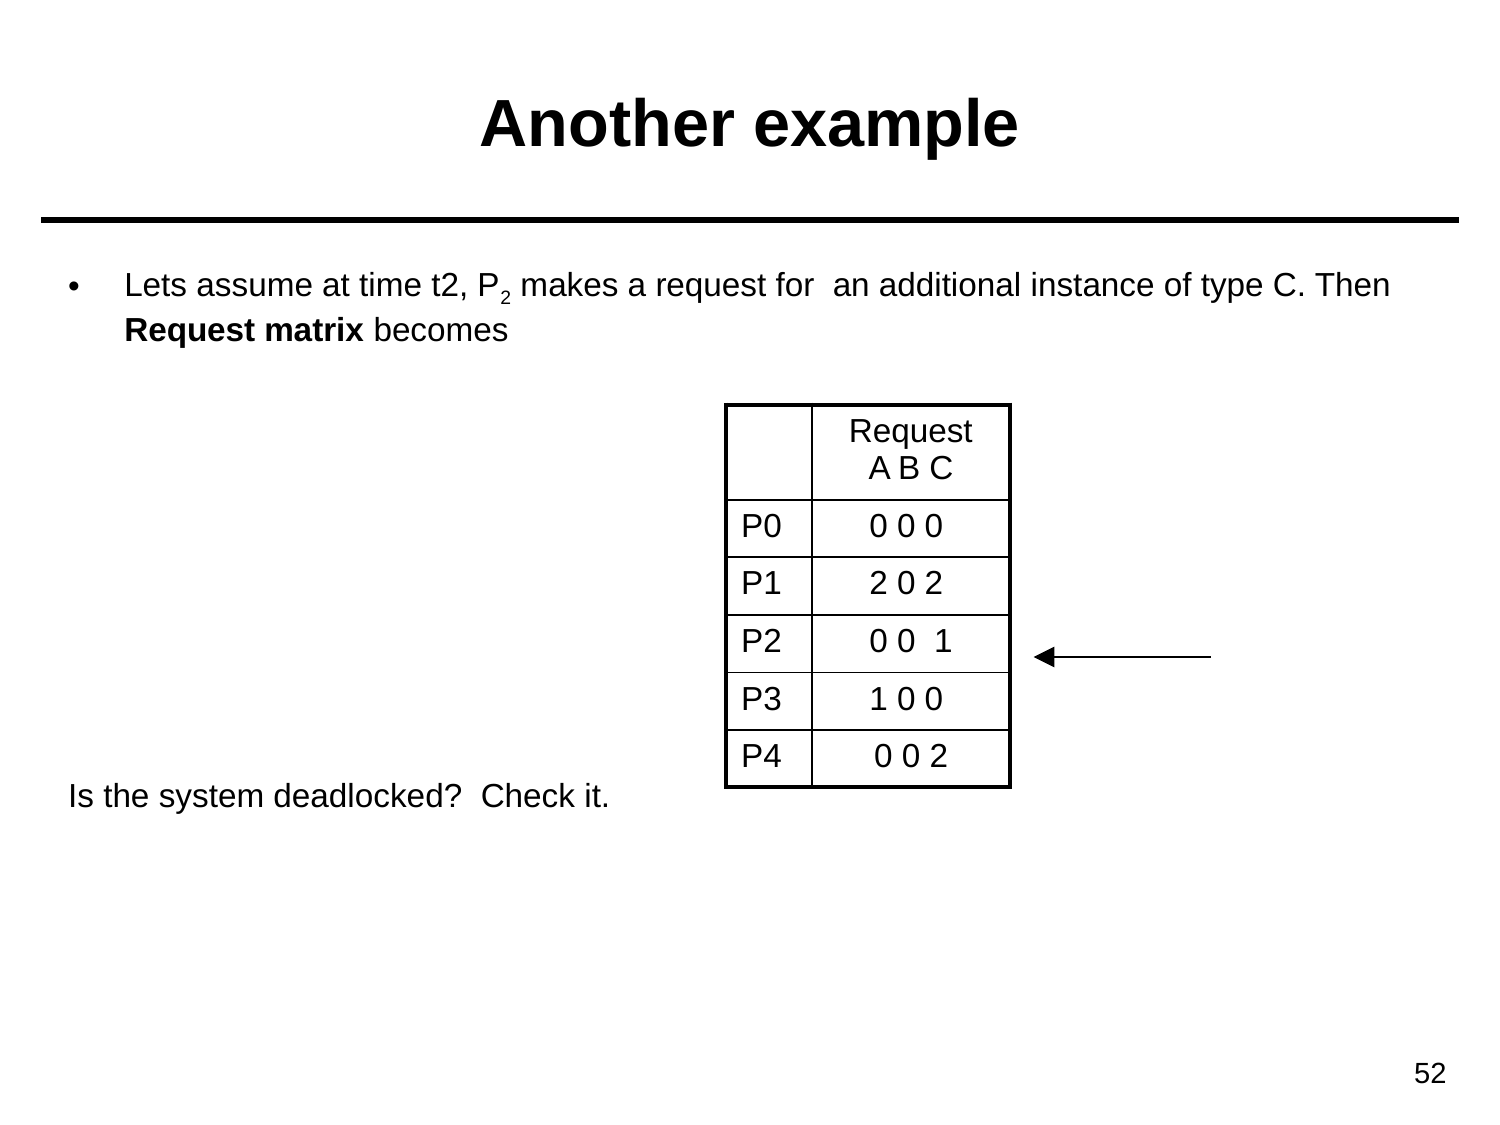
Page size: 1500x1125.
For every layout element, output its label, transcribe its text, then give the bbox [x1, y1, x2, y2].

table_header Request A B C [813, 407, 1008, 499]
table_cell P2 [728, 616, 811, 672]
table_cell P0 [728, 501, 811, 556]
table_cell P3 [728, 673, 811, 729]
list Lets assume at time t2, P2 makes a request for an additional instance of type C. Then Request matrix becomes Is the system deadlocked? Check it. [53, 255, 1447, 1024]
table_cell P1 [728, 558, 811, 614]
table_cell 0 0 0 [813, 501, 1008, 556]
table_cell 2 0 2 [813, 558, 1008, 614]
table_cell 0 0 1 [813, 616, 1008, 672]
table_cell P4 [728, 731, 811, 785]
table_cell 0 0 2 [813, 731, 1008, 785]
title Another example [53, 26, 1447, 214]
table_cell 1 0 0 [813, 673, 1008, 729]
text_box ‹#› [1305, 1046, 1462, 1098]
table_header [728, 407, 811, 499]
